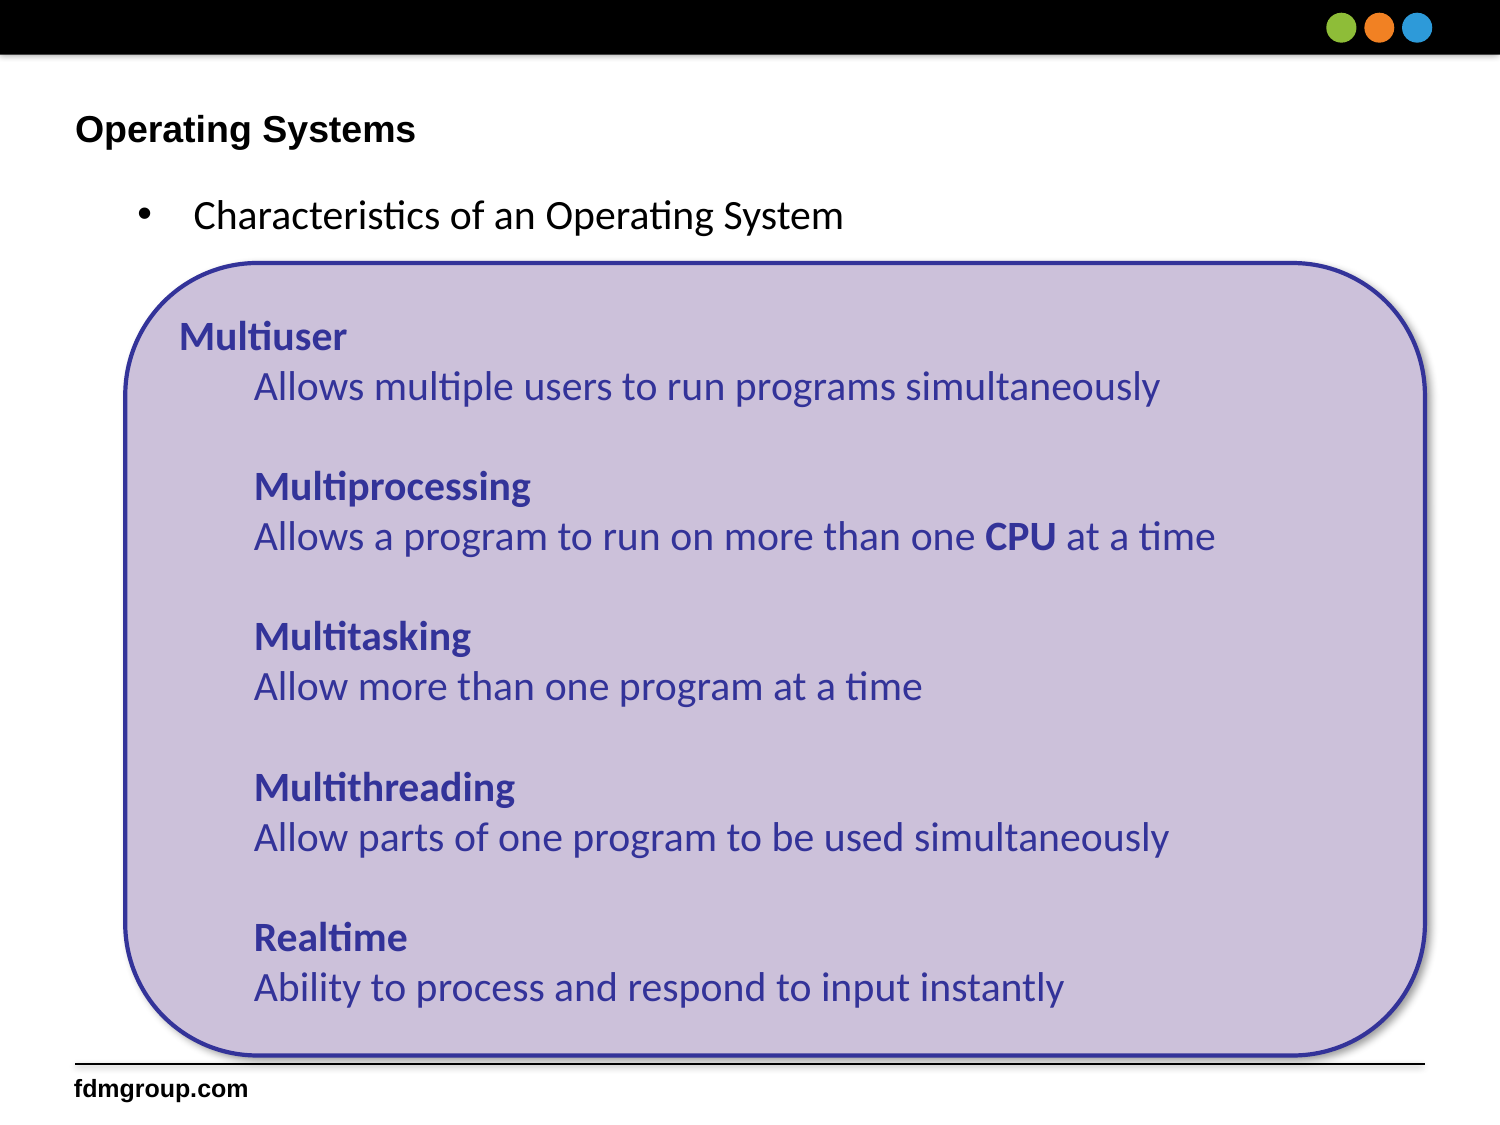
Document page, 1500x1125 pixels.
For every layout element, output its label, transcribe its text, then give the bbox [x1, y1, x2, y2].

text_box [113, 269, 142, 998]
text_box Characteristics of an Operating System [122, 180, 1338, 471]
text_box [1347, 269, 1389, 295]
title Operating Systems [75, 105, 1425, 159]
text_box Multiuser Allows multiple users to run programs simultaneously Multiprocessing Allows a program to run on more than one CPU at a time Multitasking Allow more than one program at a time Multithreading Allow parts of one program to be used simultaneously Realtime Ability to process and respond to input instantly [125, 262, 1425, 1056]
